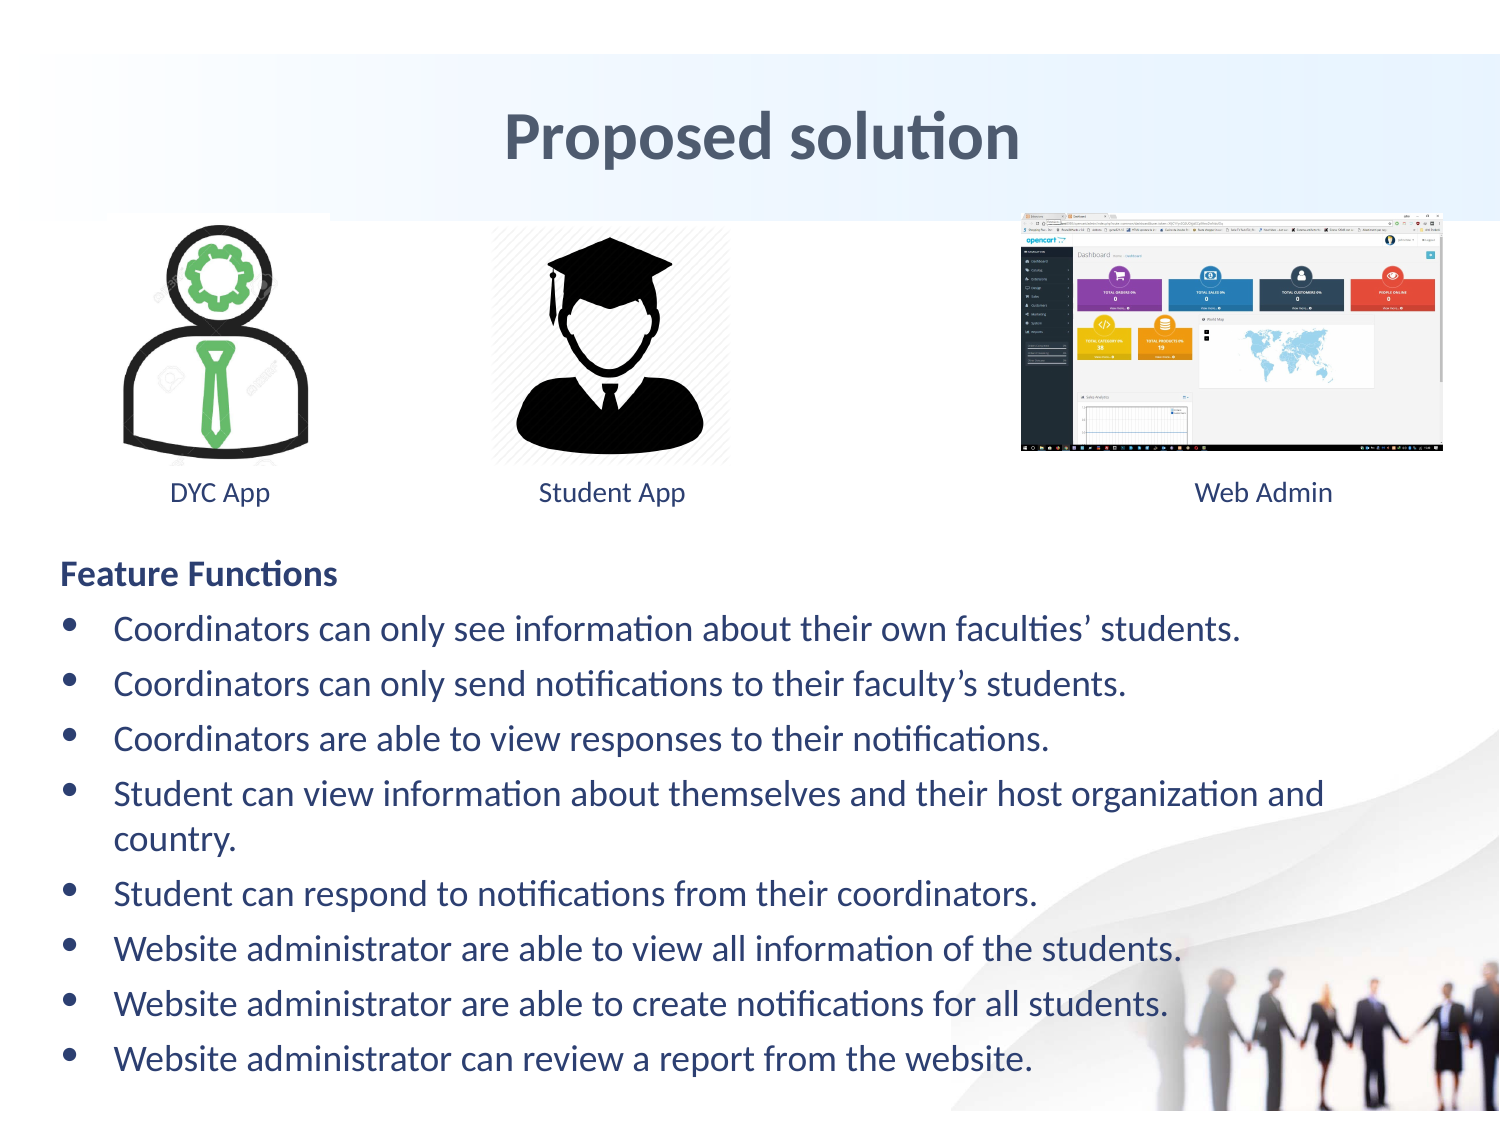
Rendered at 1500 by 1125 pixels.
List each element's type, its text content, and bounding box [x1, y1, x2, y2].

picture [490, 224, 732, 466]
list Web Admin [1156, 465, 1369, 560]
list Student App [505, 474, 717, 560]
list Feature Functions Coordinators can only see information about their own faculties’ students. Coordinators can only send notifications to their faculty’s students. Coordinators are able to view responses to their notifications. Student can view information about themselves and their host organization and country. Student can respond to notifications from their coordinators. Website administrator are able to view all information of the students. Website administrator are able to create notifications for all students. Website administrator can review a report from the website. [42, 541, 1454, 1104]
picture [1021, 213, 1443, 452]
title Proposed solution [107, 50, 1420, 214]
picture [951, 728, 1499, 1111]
list DYC App [113, 474, 325, 560]
picture [107, 213, 330, 466]
